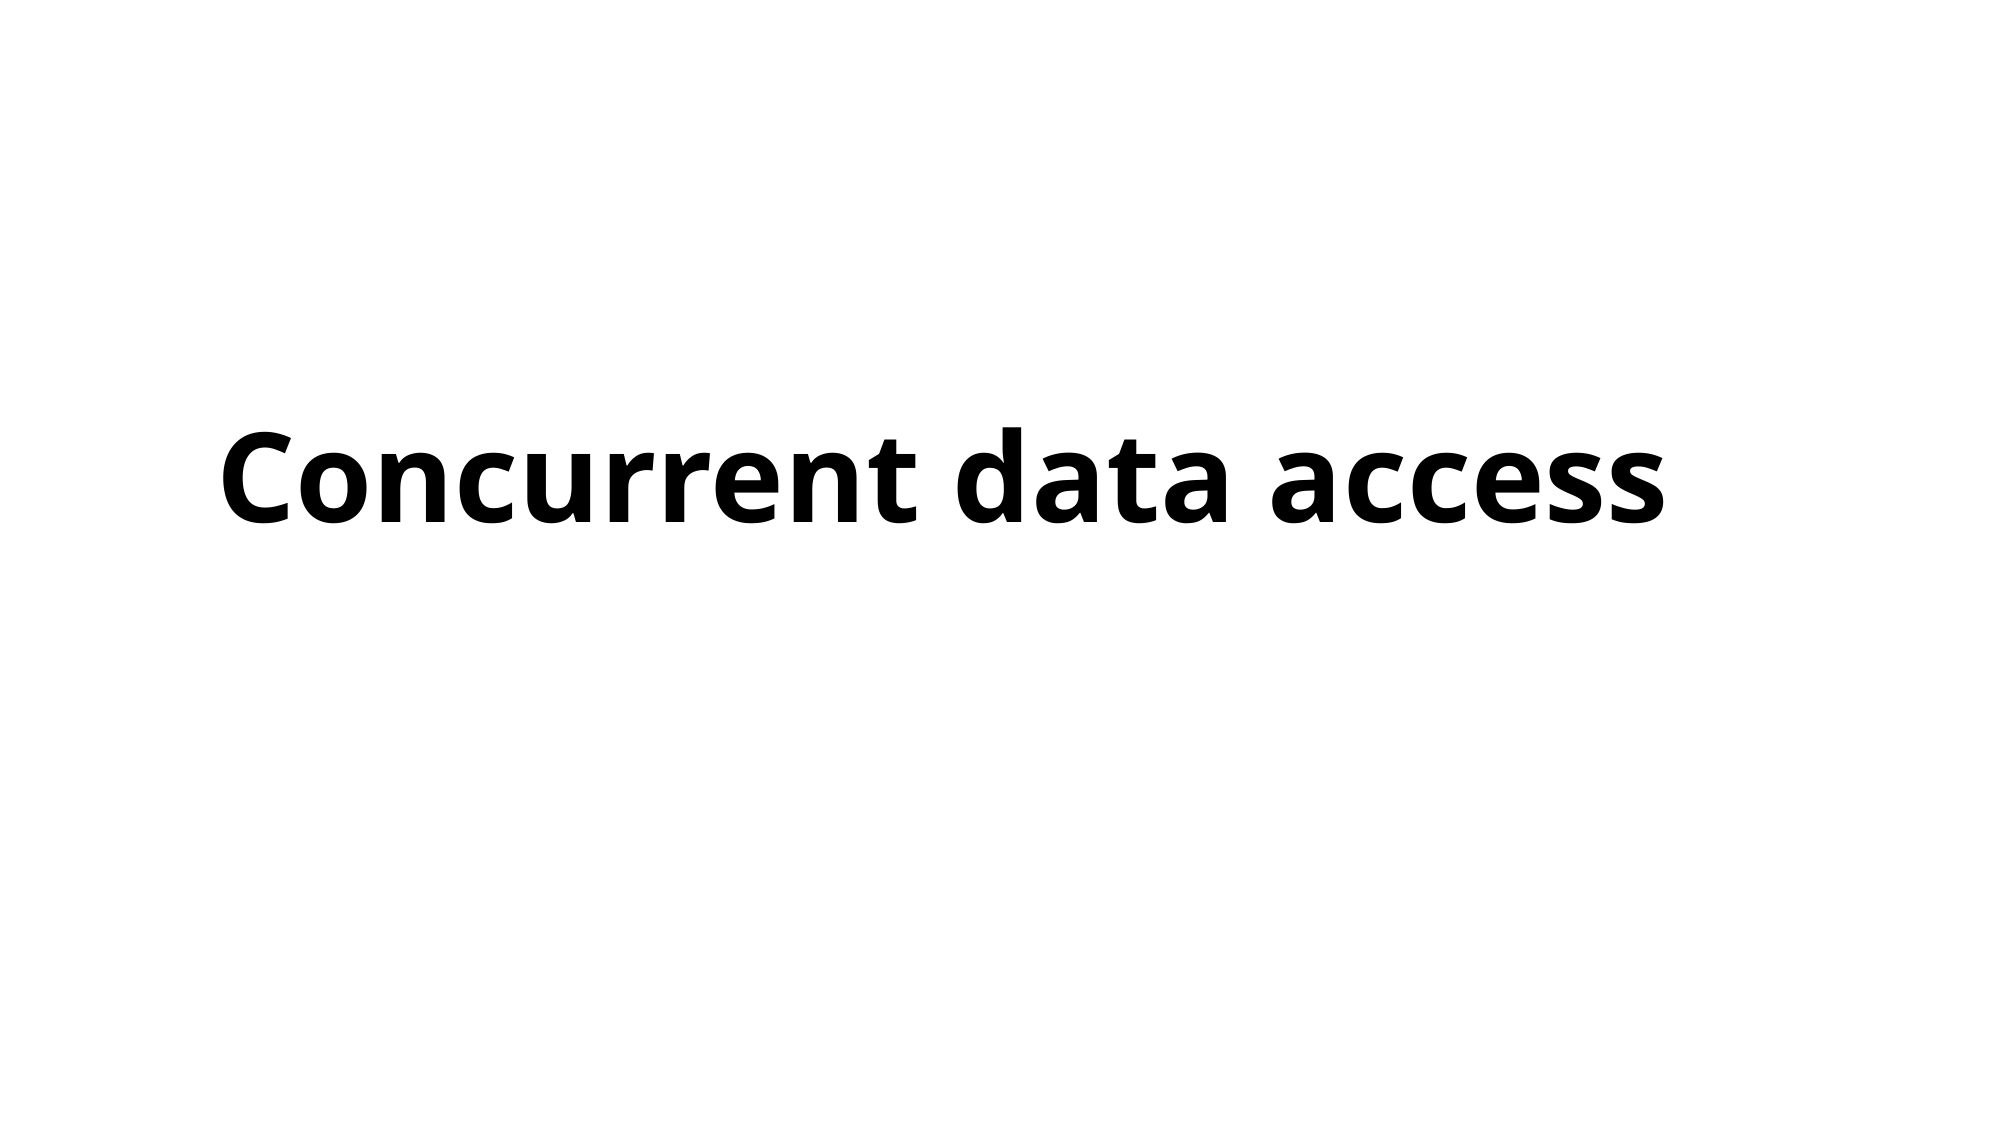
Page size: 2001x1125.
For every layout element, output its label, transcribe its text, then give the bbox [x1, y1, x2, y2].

title Concurrent data access [192, 313, 1693, 557]
